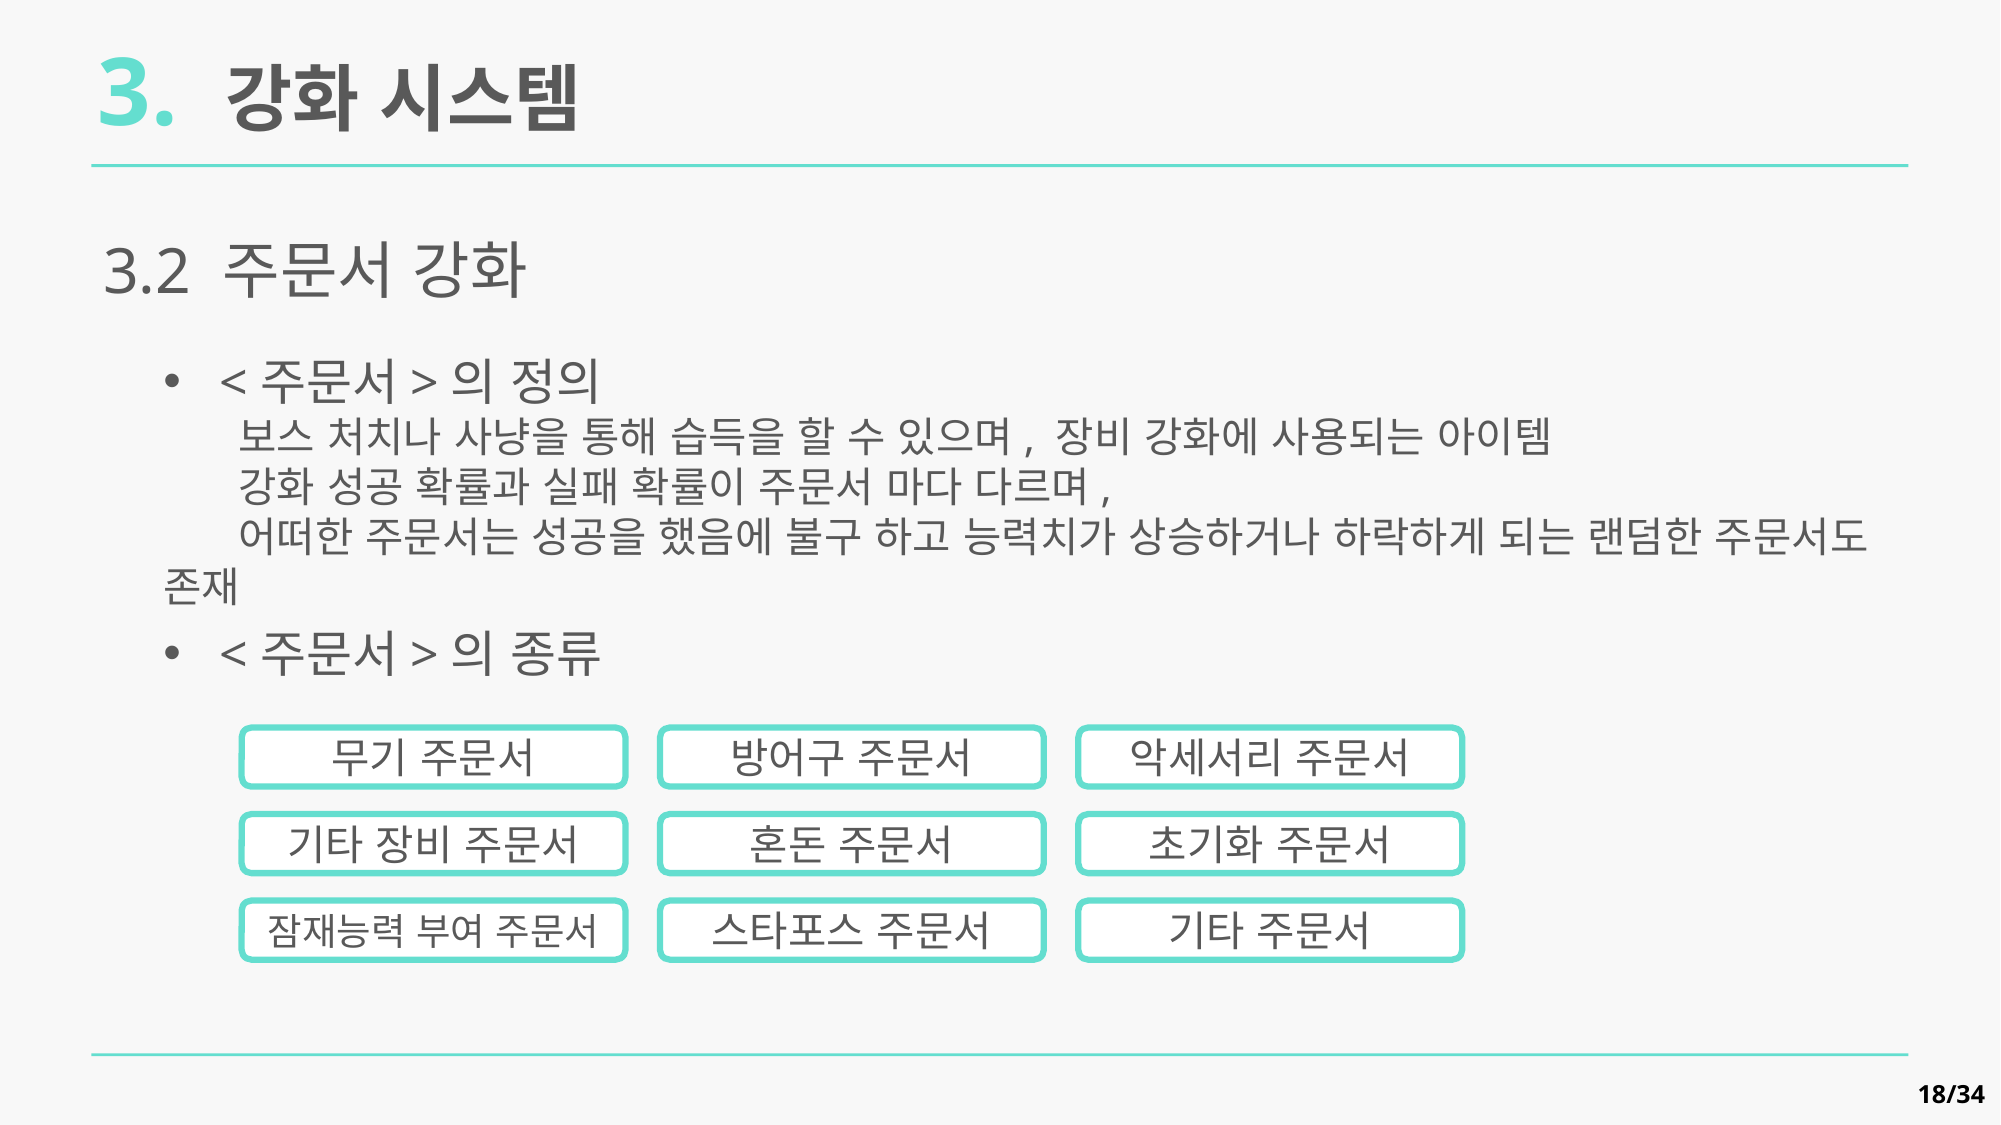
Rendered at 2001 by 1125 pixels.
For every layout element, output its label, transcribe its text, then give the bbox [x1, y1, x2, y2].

text_box [90, 163, 1909, 168]
text_box [90, 1052, 1909, 1057]
text_box 방어구 주문서 [658, 726, 1045, 788]
text_box 혼돈 주문서 [658, 812, 1045, 875]
text_box 기타 장비 주문서 [240, 812, 627, 875]
text_box <주문서>의 정의 보스 처치나 사냥을 통해 습득을 할 수 있으며, 장비 강화에 사용되는 아이템 강화 성공 확률과 실패 확률이 주문서 마다 다르며, 어떠한 주문서는 성공을 했음에 불구 하고 능력치가 상승하거나 하락하게 되는 랜덤한 주문서도 존재 [148, 343, 1969, 615]
text_box 3. 강화 시스템 [82, 23, 597, 152]
text_box 기타 주문서 [1077, 899, 1464, 961]
text_box <주문서>의 종류 [148, 615, 1969, 735]
text_box 악세서리 주문서 [1077, 726, 1464, 788]
text_box 스타포스 주문서 [658, 899, 1045, 961]
text_box 초기화 주문서 [1077, 812, 1464, 875]
slide_number 18/34 [1550, 1065, 2000, 1125]
text_box 잠재능력 부여 주문서 [240, 899, 627, 961]
text_box 무기 주문서 [240, 726, 627, 788]
text_box 3.2 주문서 강화 [88, 224, 543, 314]
